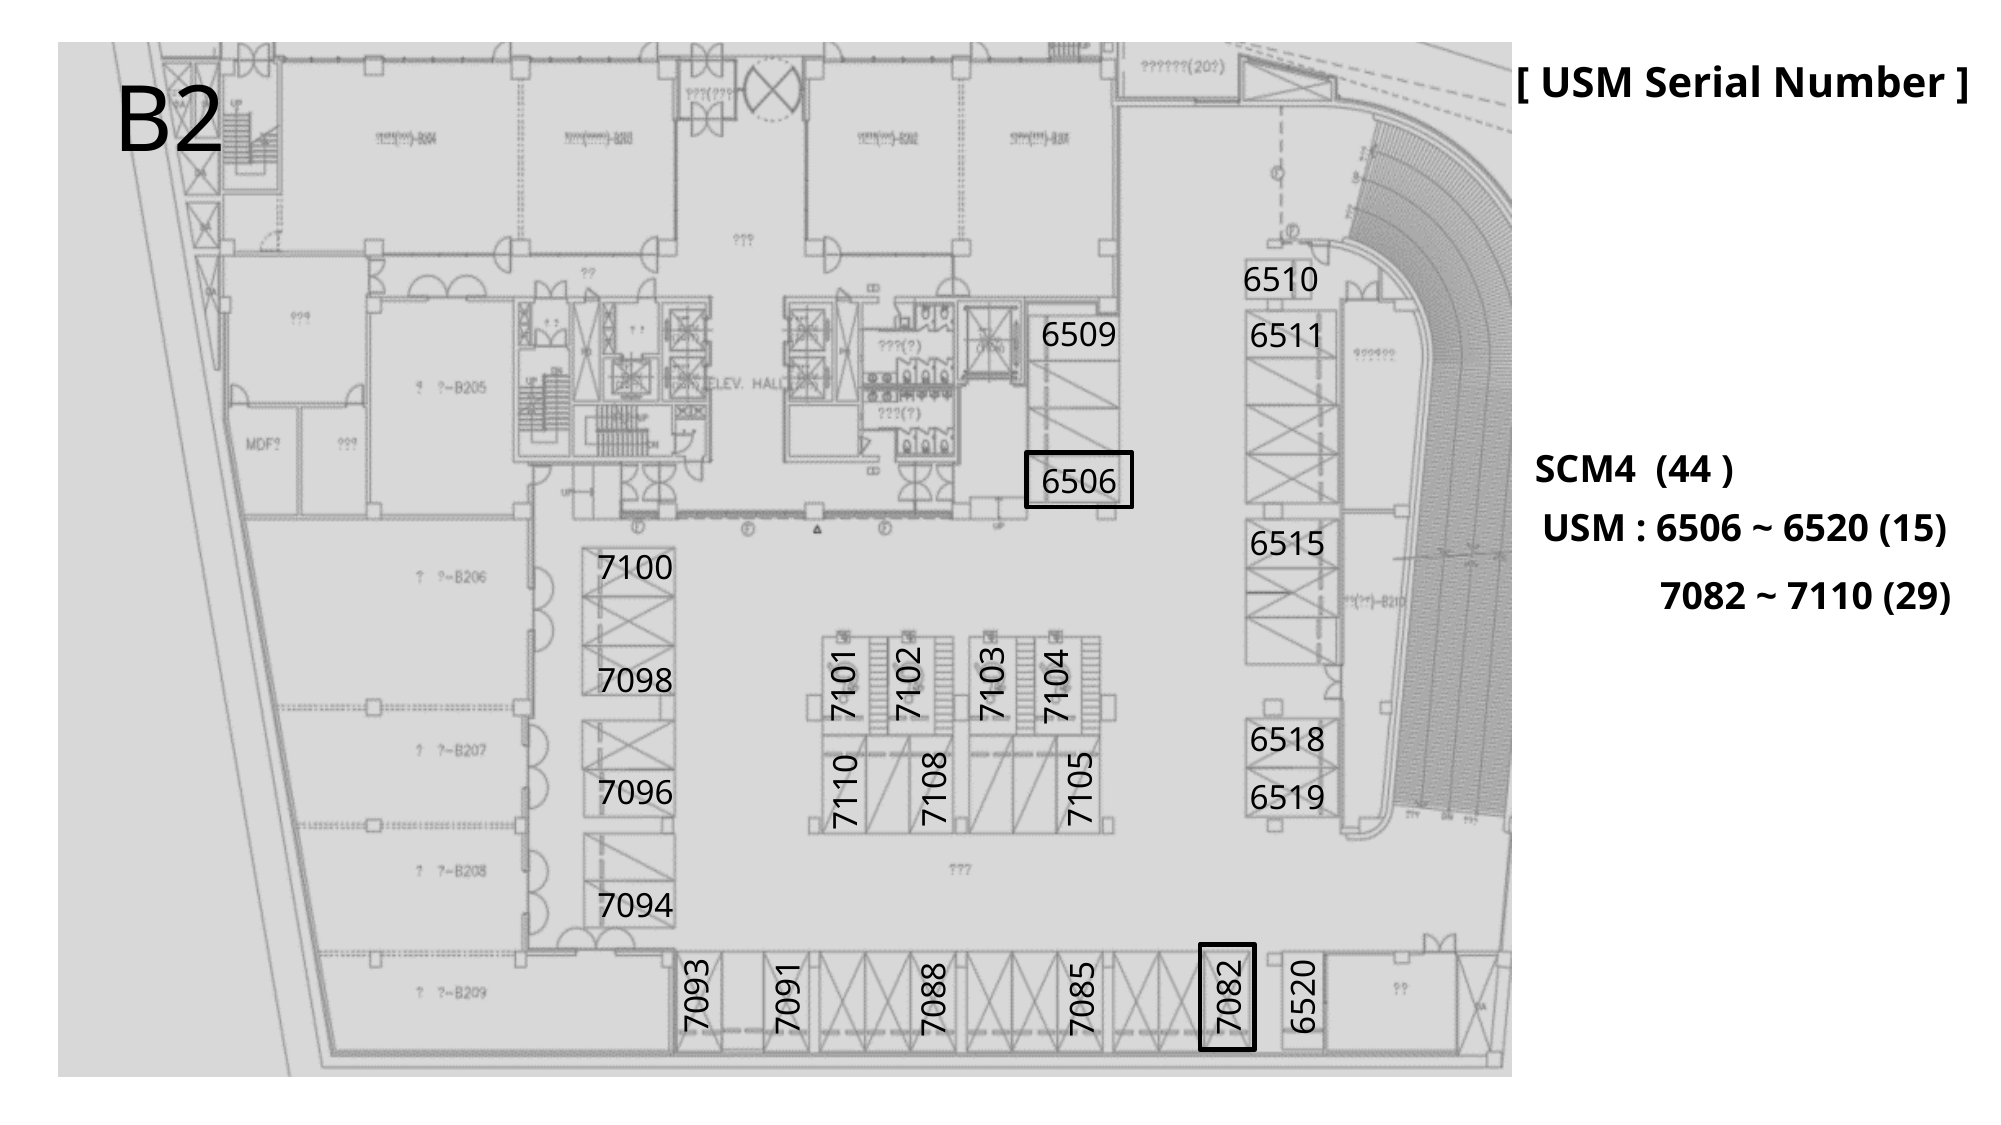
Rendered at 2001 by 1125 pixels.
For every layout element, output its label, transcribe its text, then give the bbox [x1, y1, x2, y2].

text_box 7082 ~ 7110 (29) [1645, 564, 1967, 625]
text_box SCM4 (44 ) [1520, 437, 1750, 498]
picture [57, 42, 1512, 1077]
text_box USM : 6506 ~ 6520 (15) [1527, 496, 1963, 557]
text_box [ USM Serial Number ] [1512, 48, 1986, 114]
